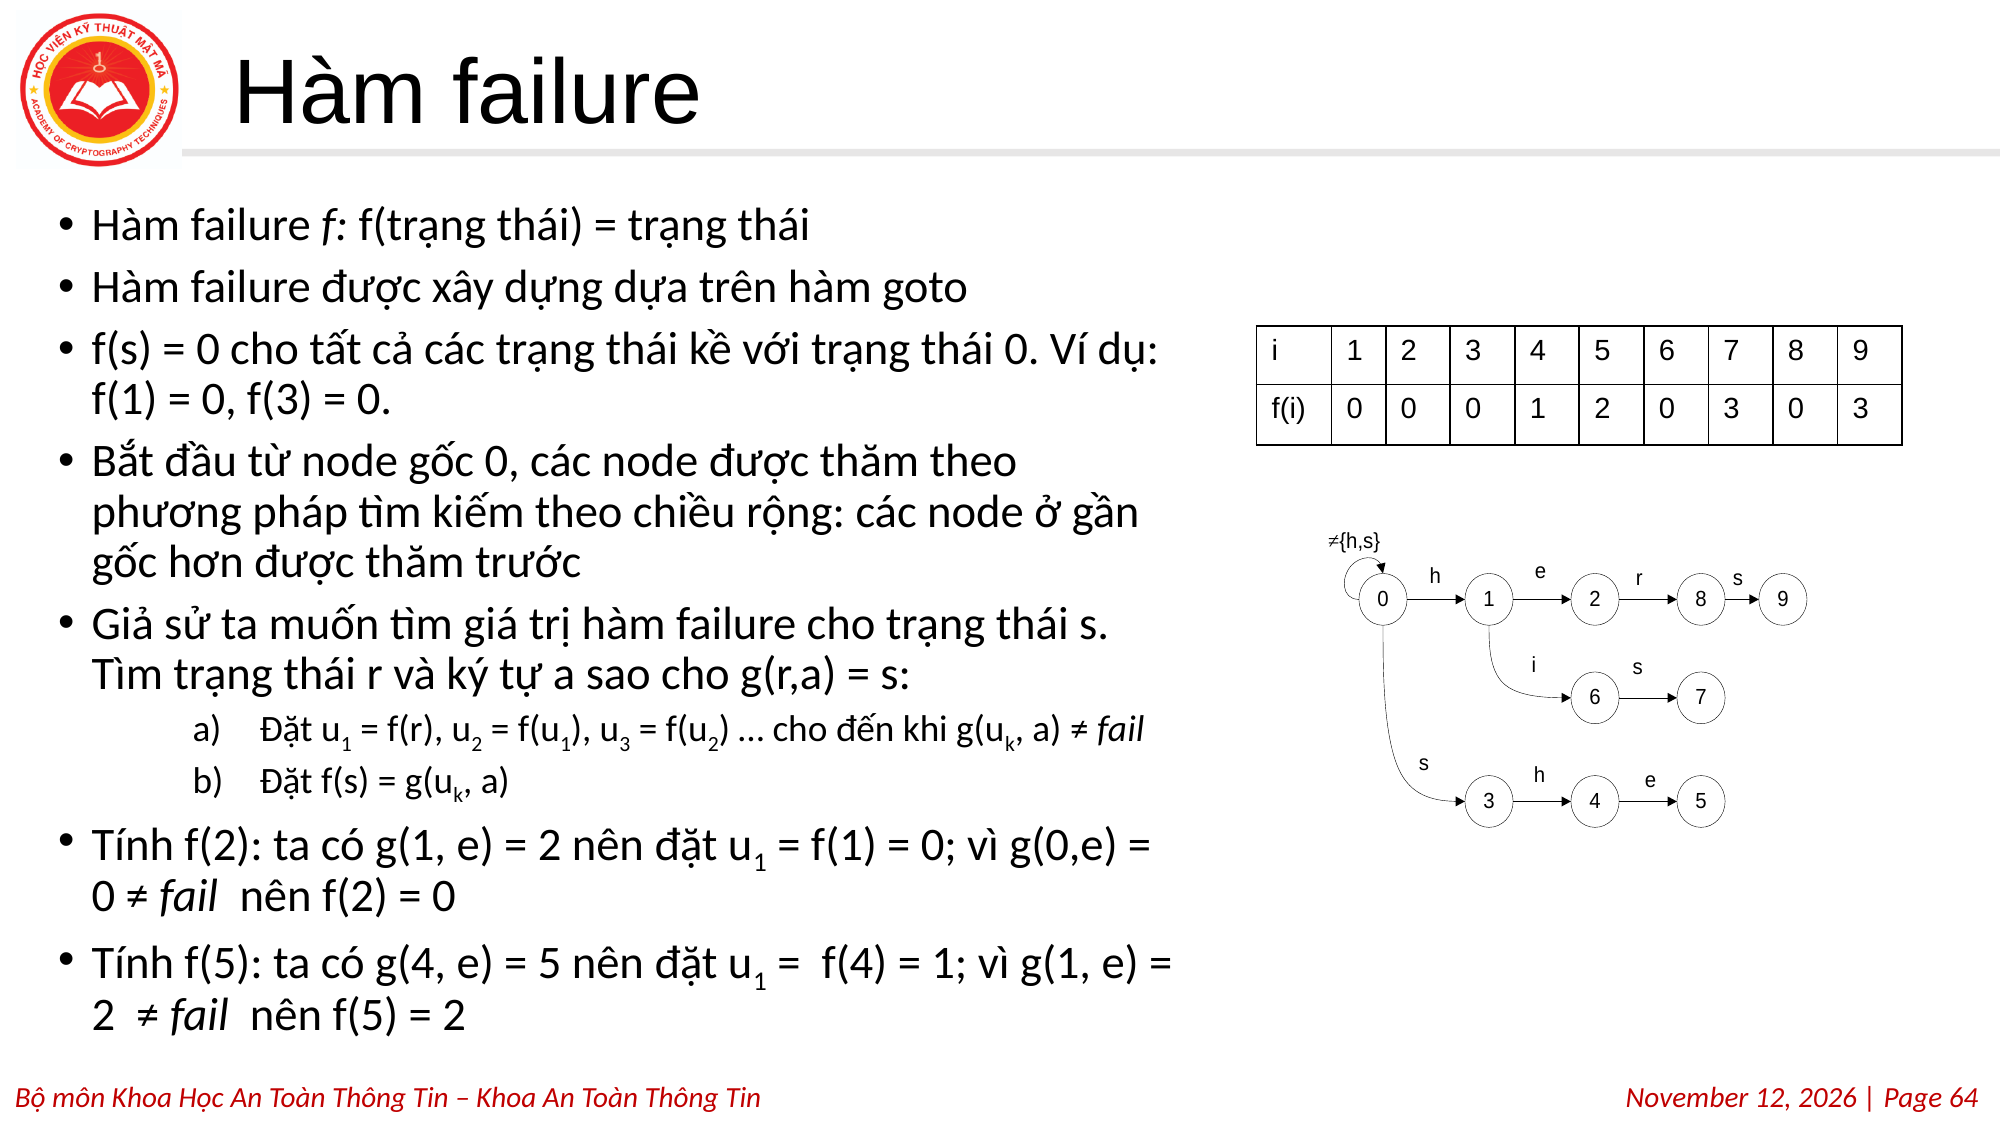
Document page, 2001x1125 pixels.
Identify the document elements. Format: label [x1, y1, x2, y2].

table_cell [1516, 385, 1578, 444]
table_cell [1838, 385, 1901, 444]
table_cell [1257, 385, 1331, 444]
list [43, 193, 1750, 1064]
table_header [1580, 327, 1643, 384]
table_header [1709, 327, 1772, 384]
table_cell [1645, 385, 1708, 444]
text_box [1311, 526, 1827, 830]
table_header [1838, 327, 1901, 384]
table_header [1645, 327, 1708, 384]
table_header [1516, 327, 1578, 384]
picture [16, 10, 182, 169]
table_header [1451, 327, 1514, 384]
table_cell [1774, 385, 1837, 444]
table_header [1332, 327, 1385, 384]
table_header [1774, 327, 1837, 384]
table_header [1387, 327, 1449, 384]
title [218, 37, 1663, 225]
table_cell [1387, 385, 1449, 444]
table_header [1257, 327, 1331, 384]
table_cell [1580, 385, 1643, 444]
table_cell [1709, 385, 1772, 444]
table_cell [1332, 385, 1385, 444]
table_cell [1451, 385, 1514, 444]
